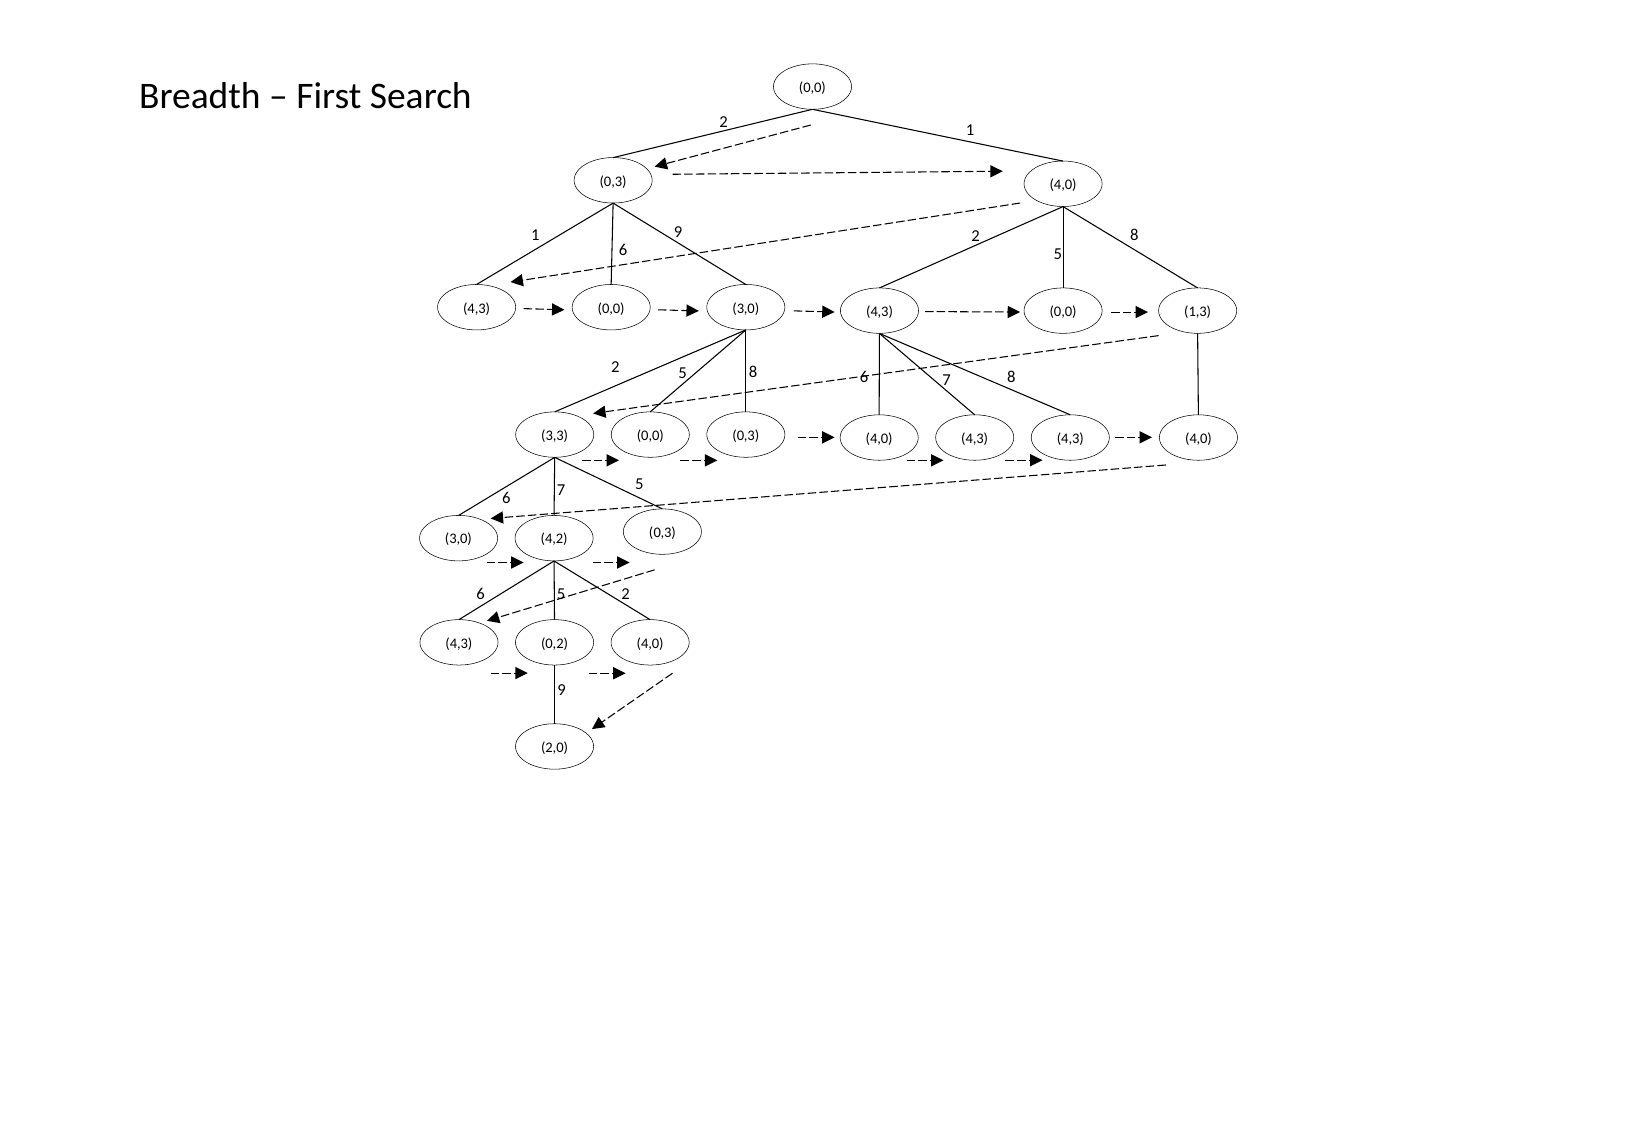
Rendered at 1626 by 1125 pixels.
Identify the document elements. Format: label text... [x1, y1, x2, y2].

text_box Breadth – First Search [124, 63, 419, 124]
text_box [419, 63, 1238, 770]
